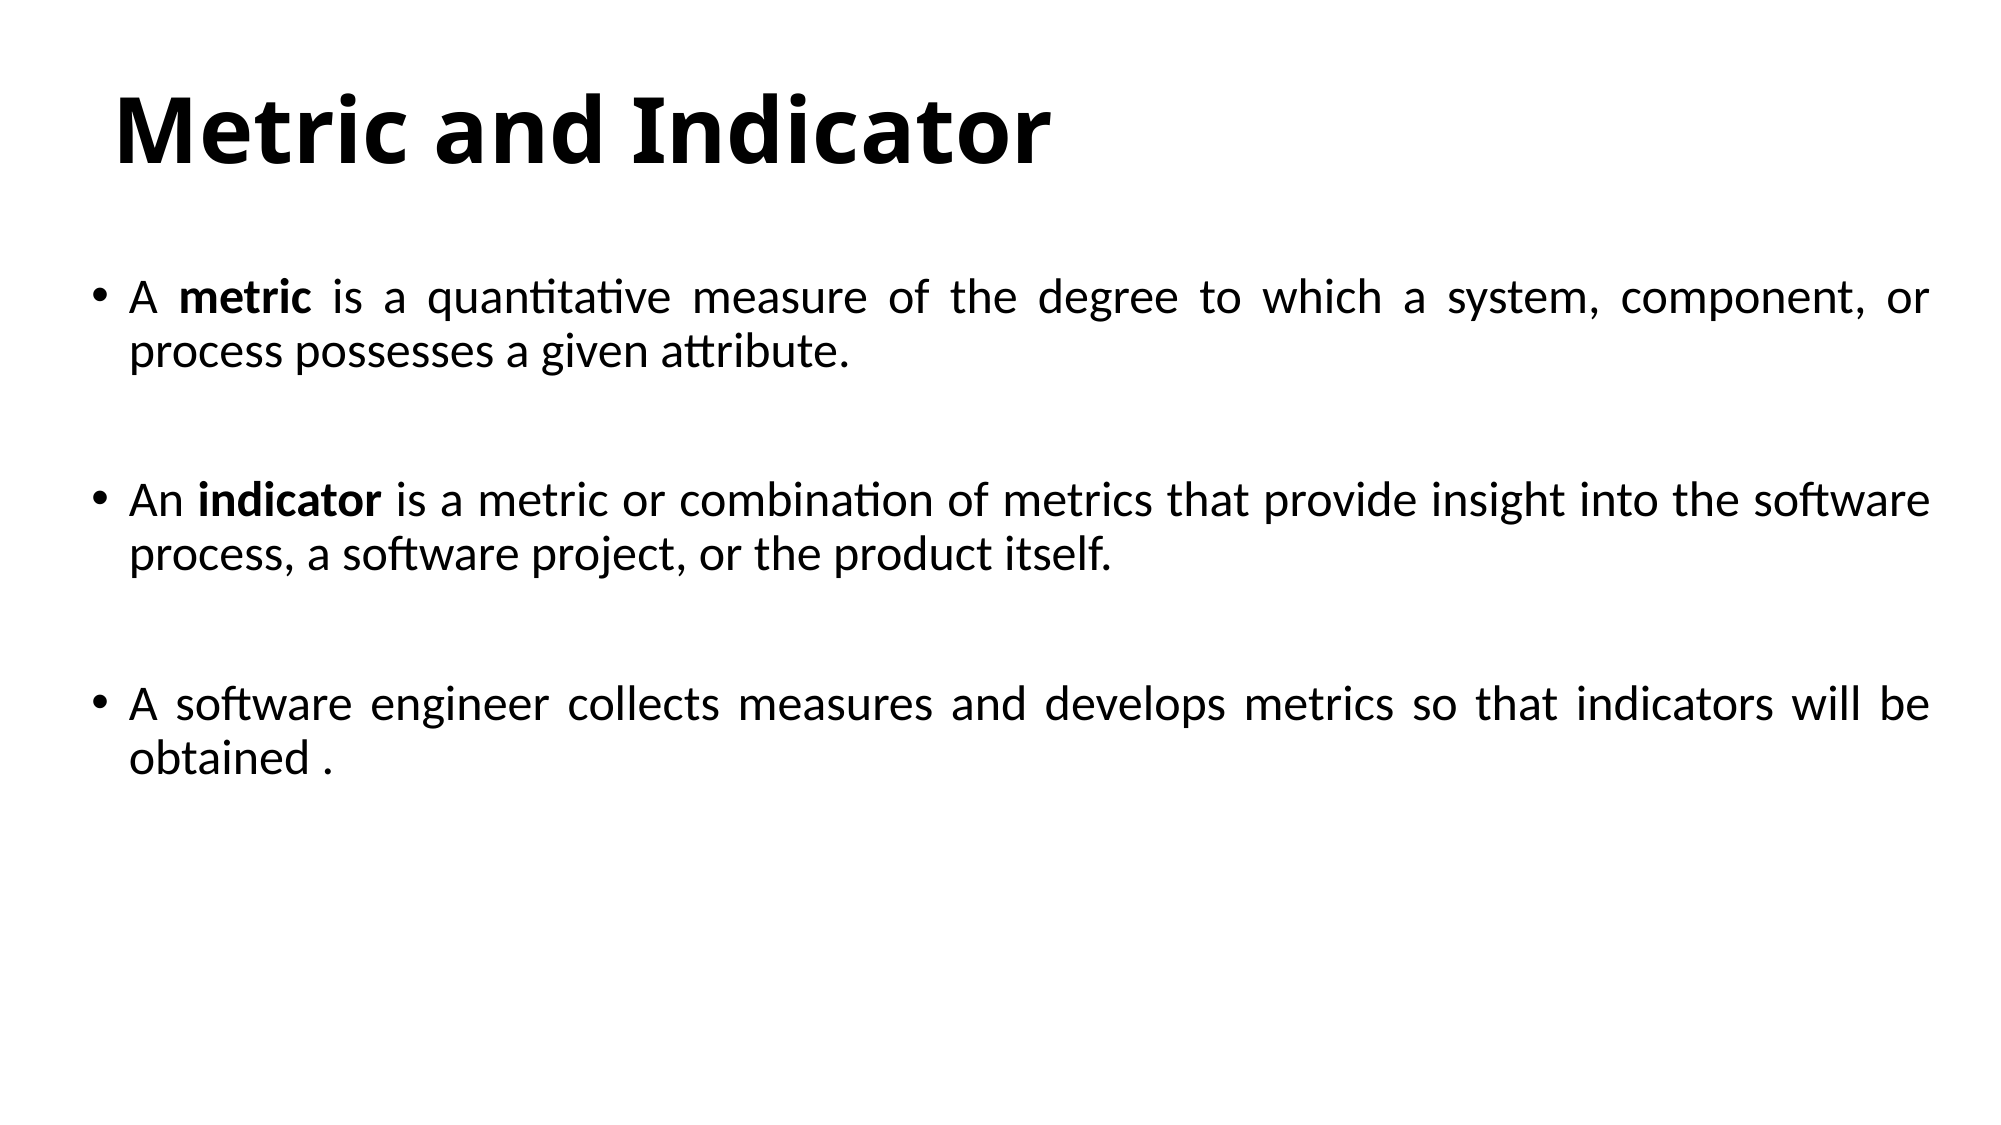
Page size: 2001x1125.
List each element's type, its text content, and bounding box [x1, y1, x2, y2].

list A metric is a quantitative measure of the degree to which a system, component, or process possesses a given attribute. An indicator is a metric or combination of metrics that provide insight into the software process, a software project, or the product itself. A software engineer collects measures and develops metrics so that indicators will be obtained . [76, 262, 1947, 1100]
title Metric and Indicator [97, 24, 1823, 243]
